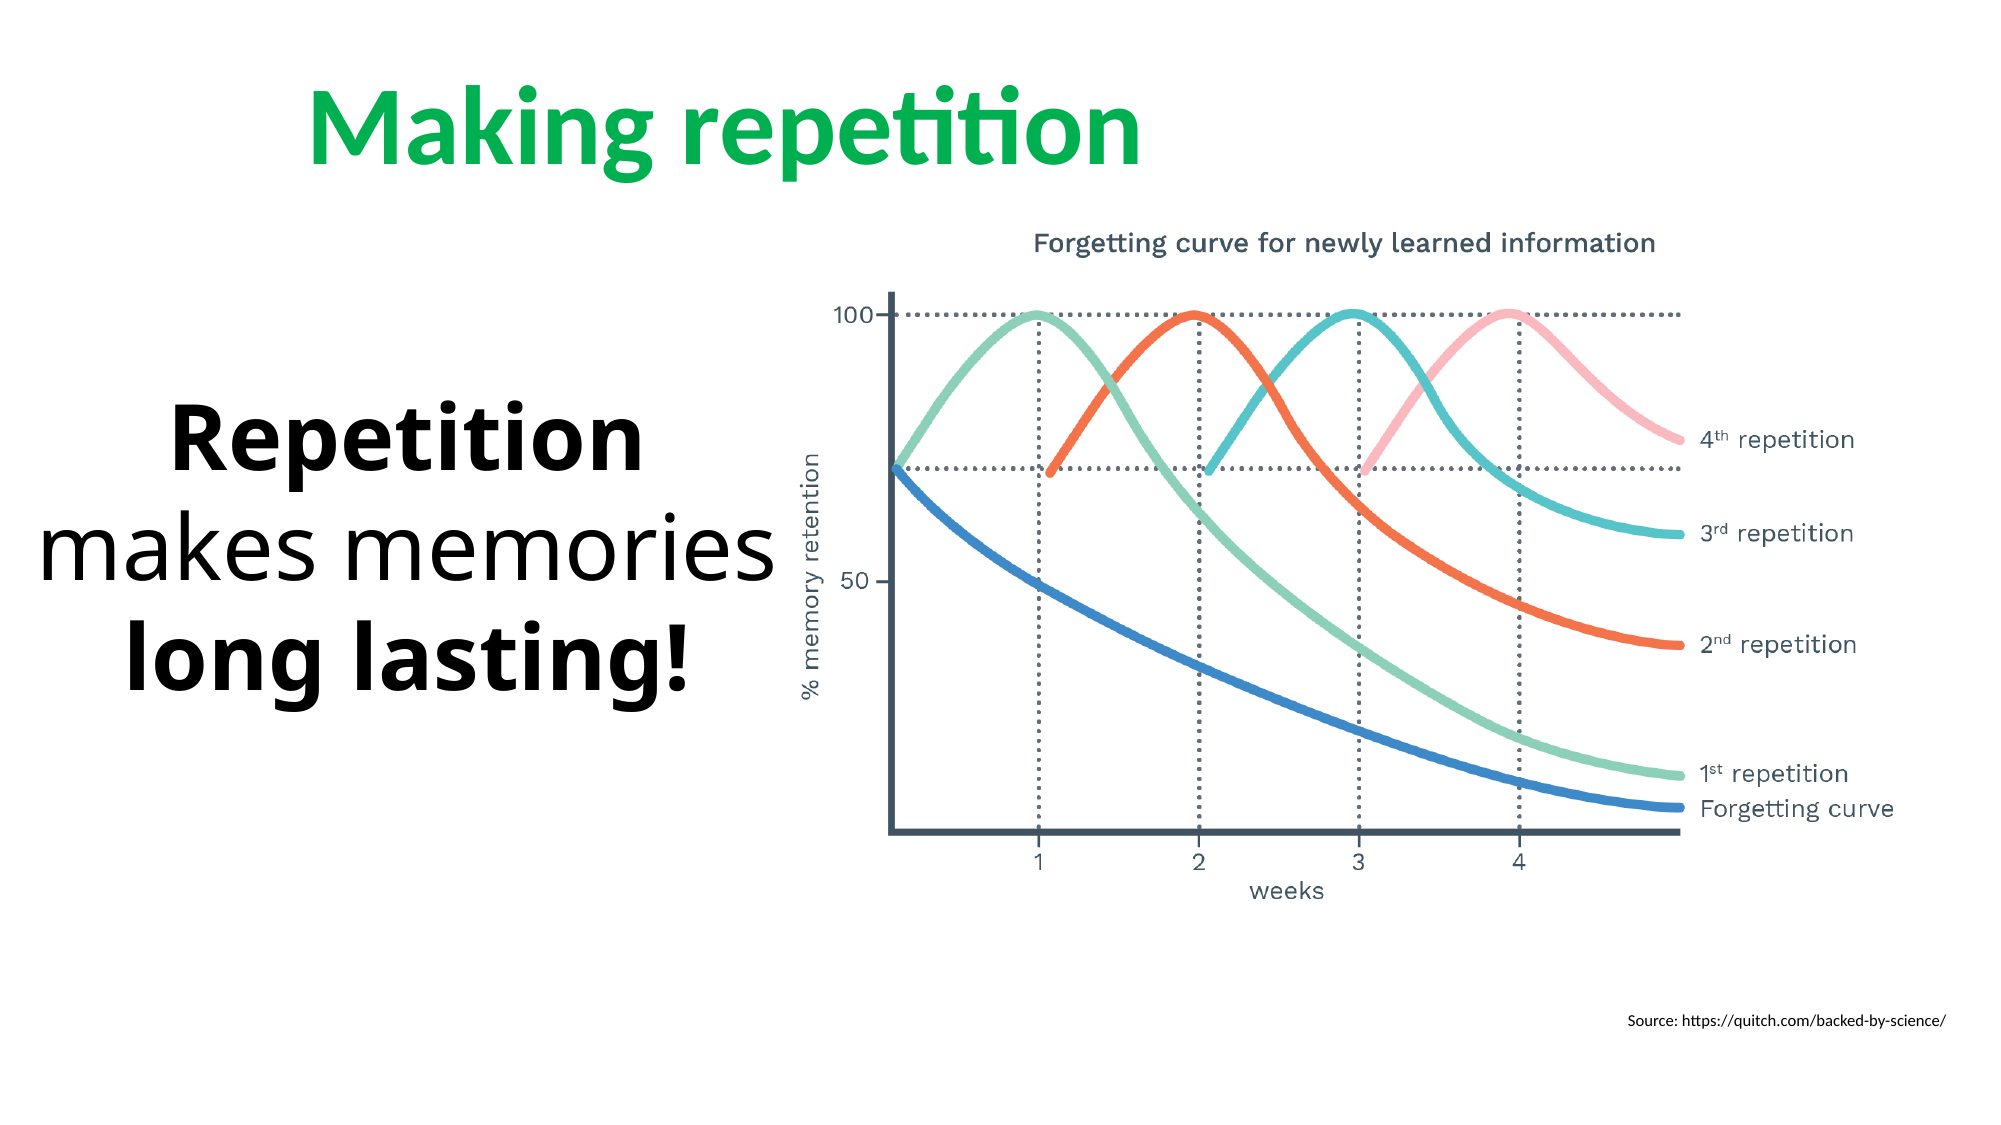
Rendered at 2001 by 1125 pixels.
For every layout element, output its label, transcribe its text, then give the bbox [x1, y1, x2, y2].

text_box Repetition makes memories long lasting! [20, 371, 689, 716]
picture [689, 87, 2000, 1038]
text_box Making repetition [291, 44, 1160, 195]
